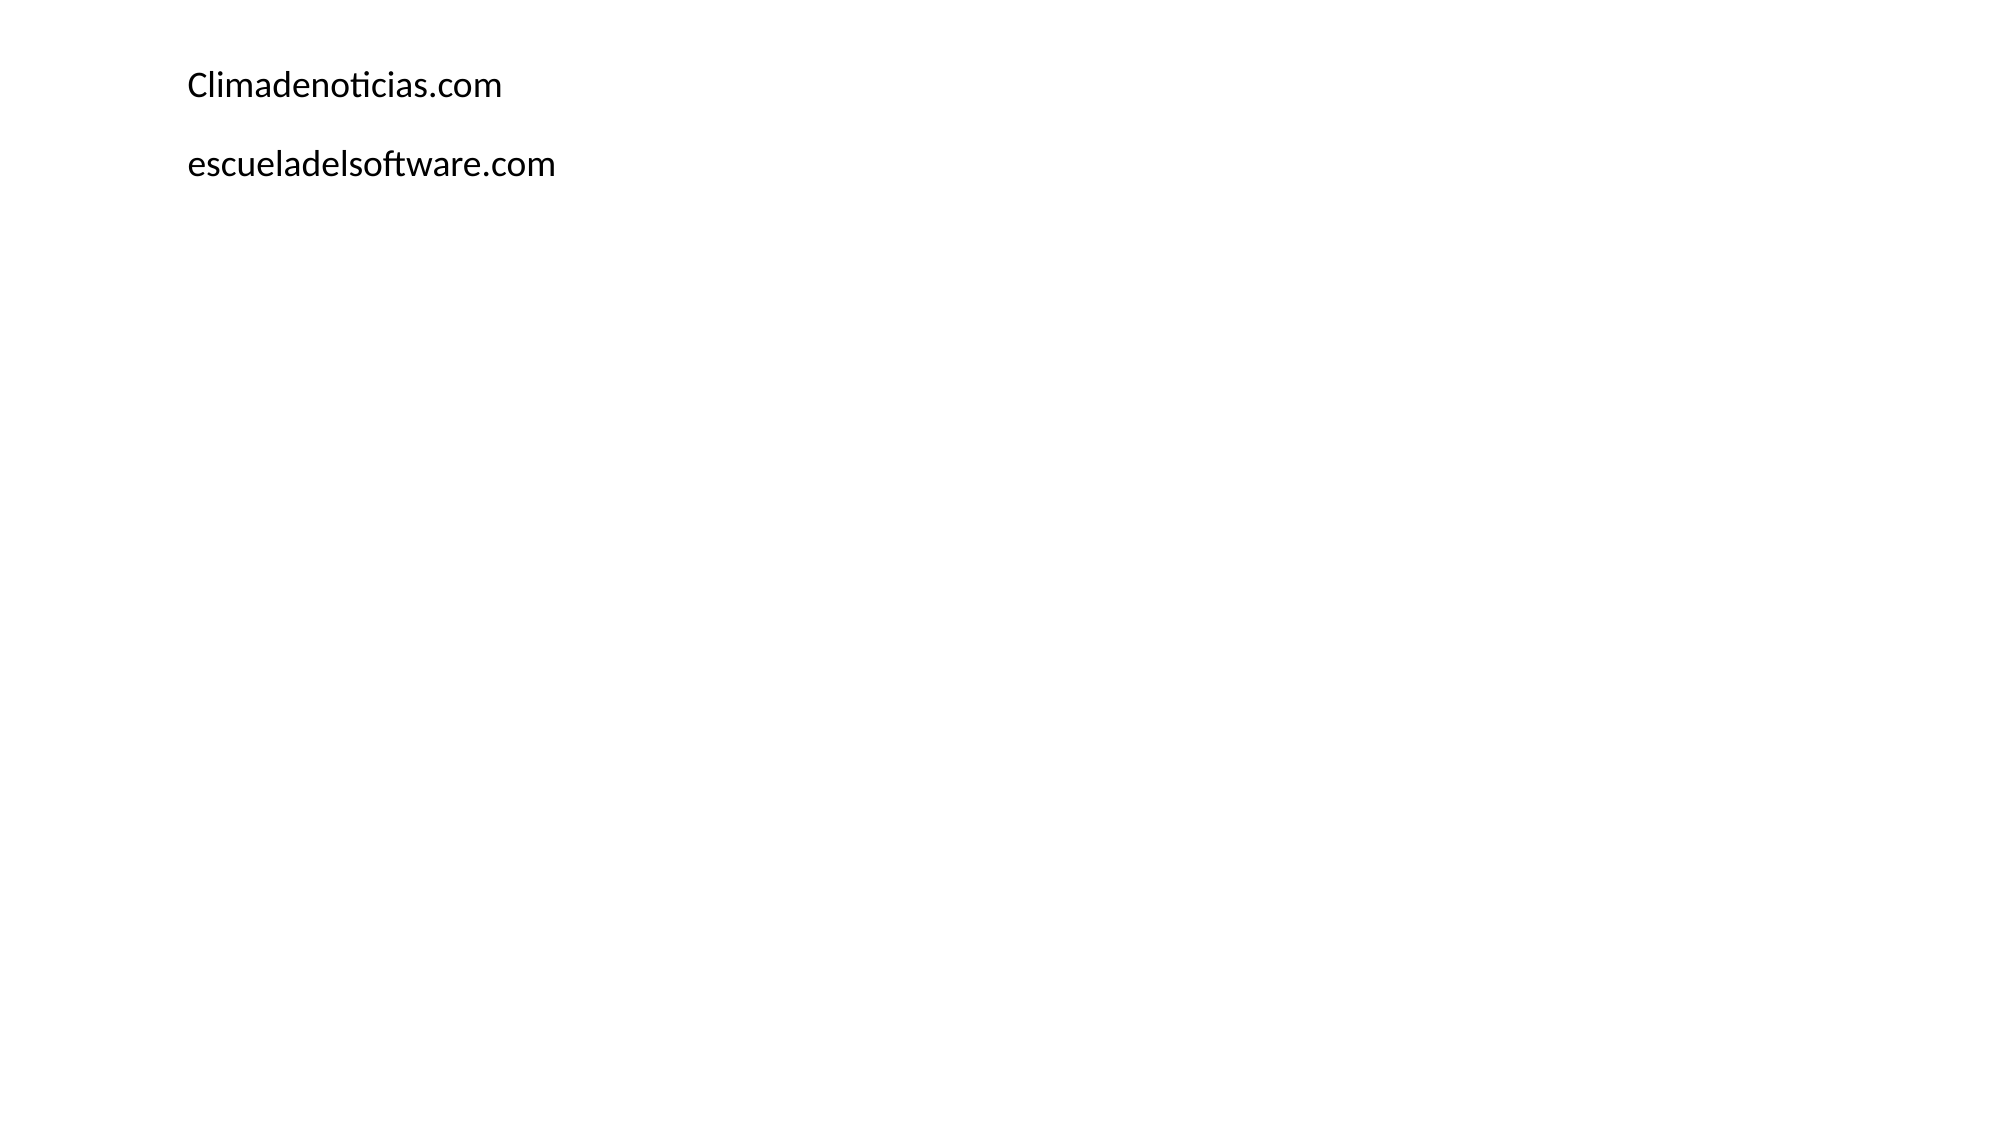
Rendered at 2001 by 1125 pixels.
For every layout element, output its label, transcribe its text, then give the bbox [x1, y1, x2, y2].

text_box escueladelsoftware.com [172, 131, 992, 191]
text_box Climadenoticias.com [172, 52, 992, 113]
